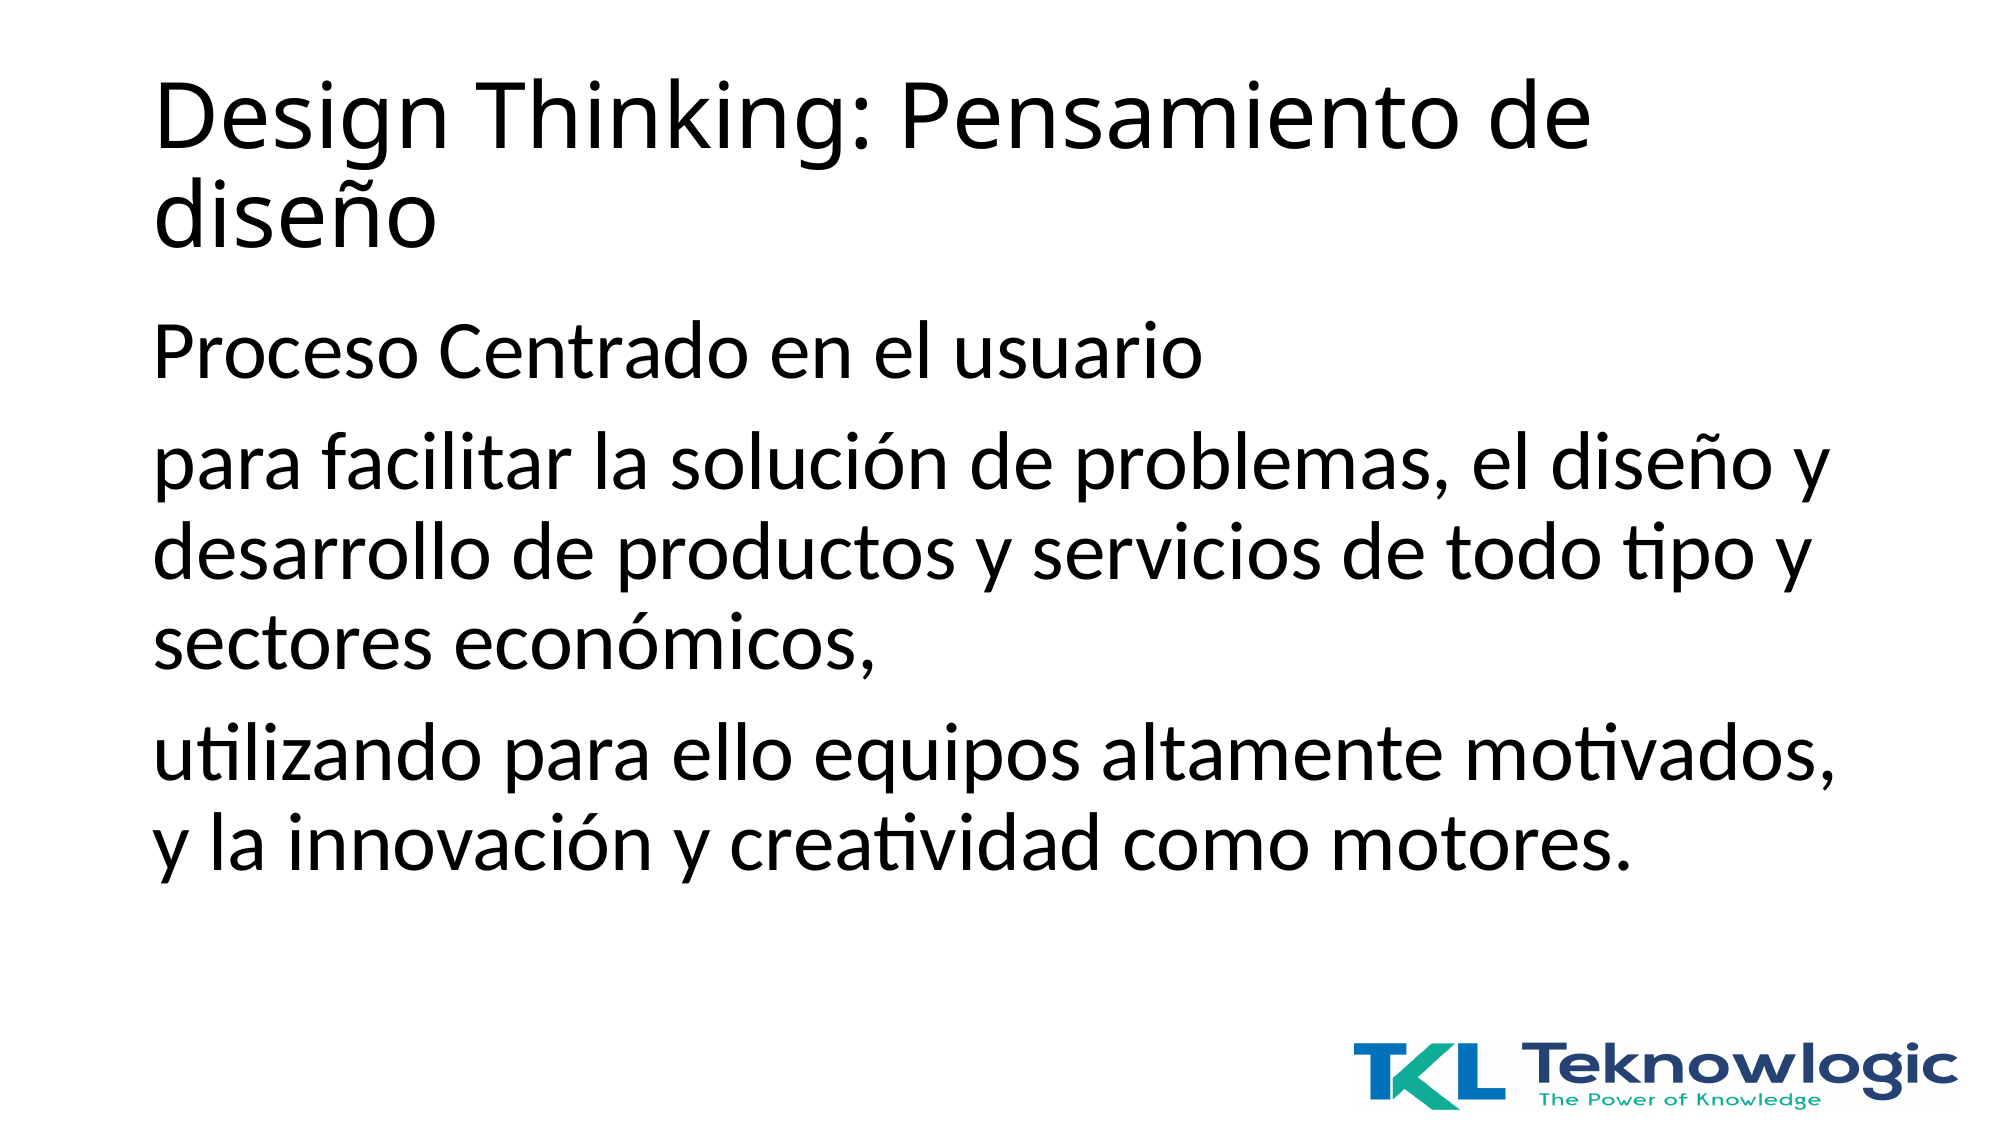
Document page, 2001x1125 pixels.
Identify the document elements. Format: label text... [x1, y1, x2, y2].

picture [1354, 1042, 1958, 1110]
title Design Thinking: Pensamiento de diseño [137, 59, 1863, 278]
list Proceso Centrado en el usuario para facilitar la solución de problemas, el diseño y desarrollo de productos y servicios de todo tipo y sectores económicos, utilizando para ello equipos altamente motivados, y la innovación y creatividad como motores. [137, 299, 1863, 1014]
